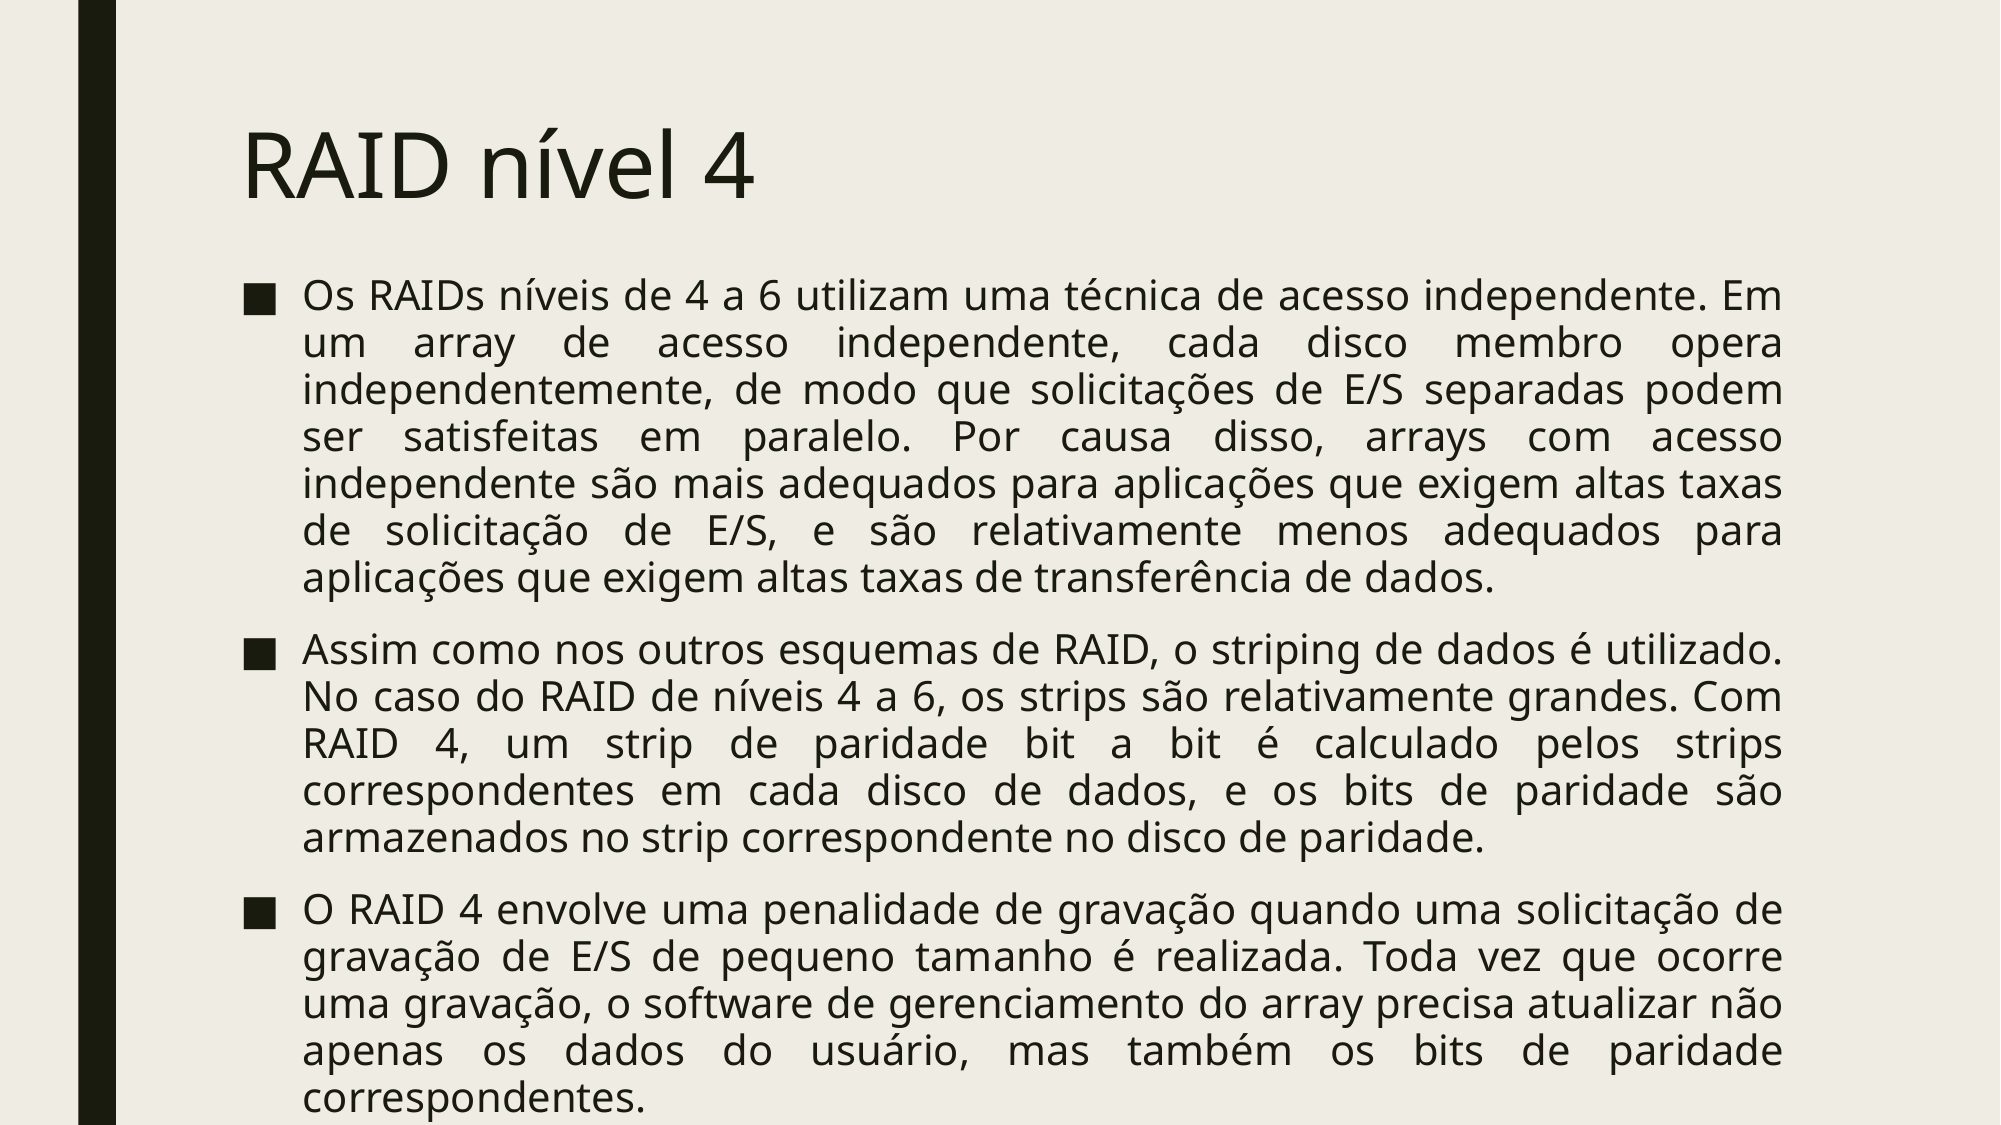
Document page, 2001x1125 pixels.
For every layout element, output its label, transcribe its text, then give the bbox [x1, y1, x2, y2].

title RAID nível 4 [225, 112, 1800, 265]
list Os RAIDs níveis de 4 a 6 utilizam uma técnica de acesso independente. Em um array de acesso independente, cada disco membro opera independentemente, de modo que solicitações de E/S separadas podem ser satisfeitas em paralelo. Por causa disso, arrays com acesso independente são mais adequados para aplicações que exigem altas taxas de solicitação de E/S, e são relativamente menos adequados para aplicações que exigem altas taxas de transferência de dados. Assim como nos outros esquemas de RAID, o striping de dados é utilizado. No caso do RAID de níveis 4 a 6, os strips são relativamente grandes. Com RAID 4, um strip de paridade bit a bit é calculado pelos strips correspondentes em cada disco de dados, e os bits de paridade são armazenados no strip correspondente no disco de paridade. O RAID 4 envolve uma penalidade de gravação quando uma solicitação de gravação de E/S de pequeno tamanho é realizada. Toda vez que ocorre uma gravação, o software de gerenciamento do array precisa atualizar não apenas os dados do usuário, mas também os bits de paridade correspondentes. [225, 265, 1800, 1058]
